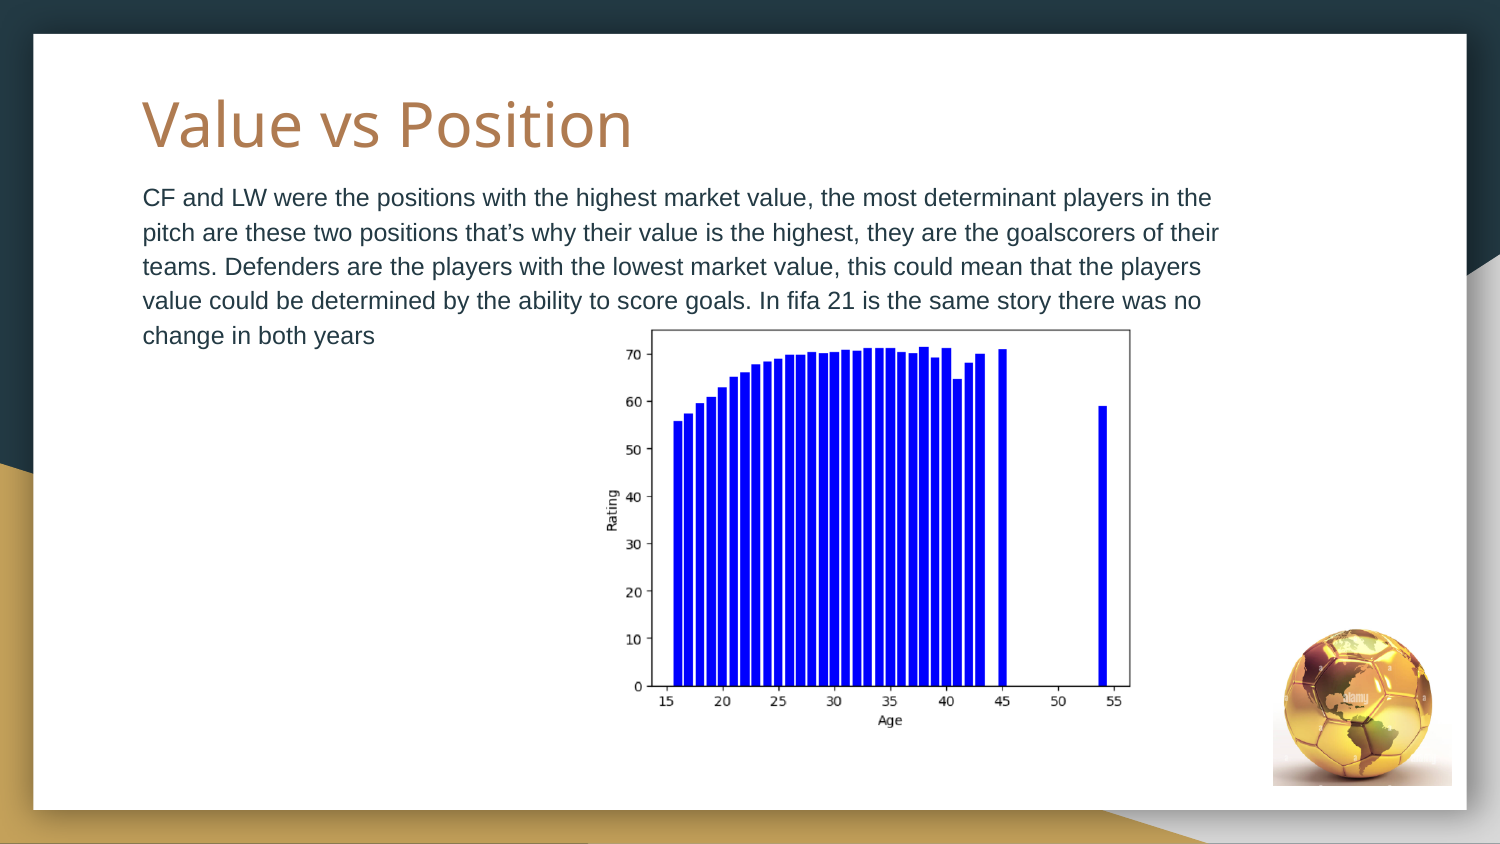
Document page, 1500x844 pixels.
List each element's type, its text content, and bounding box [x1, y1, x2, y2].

title Value vs Position [127, 70, 1359, 227]
list CF and LW were the positions with the highest market value, the most determinant players in the pitch are these two positions that’s why their value is the highest, they are the goalscorers of their teams. Defenders are the players with the lowest market value, this could mean that the players value could be determined by the ability to score goals. In fifa 21 is the same story there was no change in both years [127, 162, 1283, 682]
picture [1273, 625, 1452, 786]
picture [593, 322, 1194, 741]
